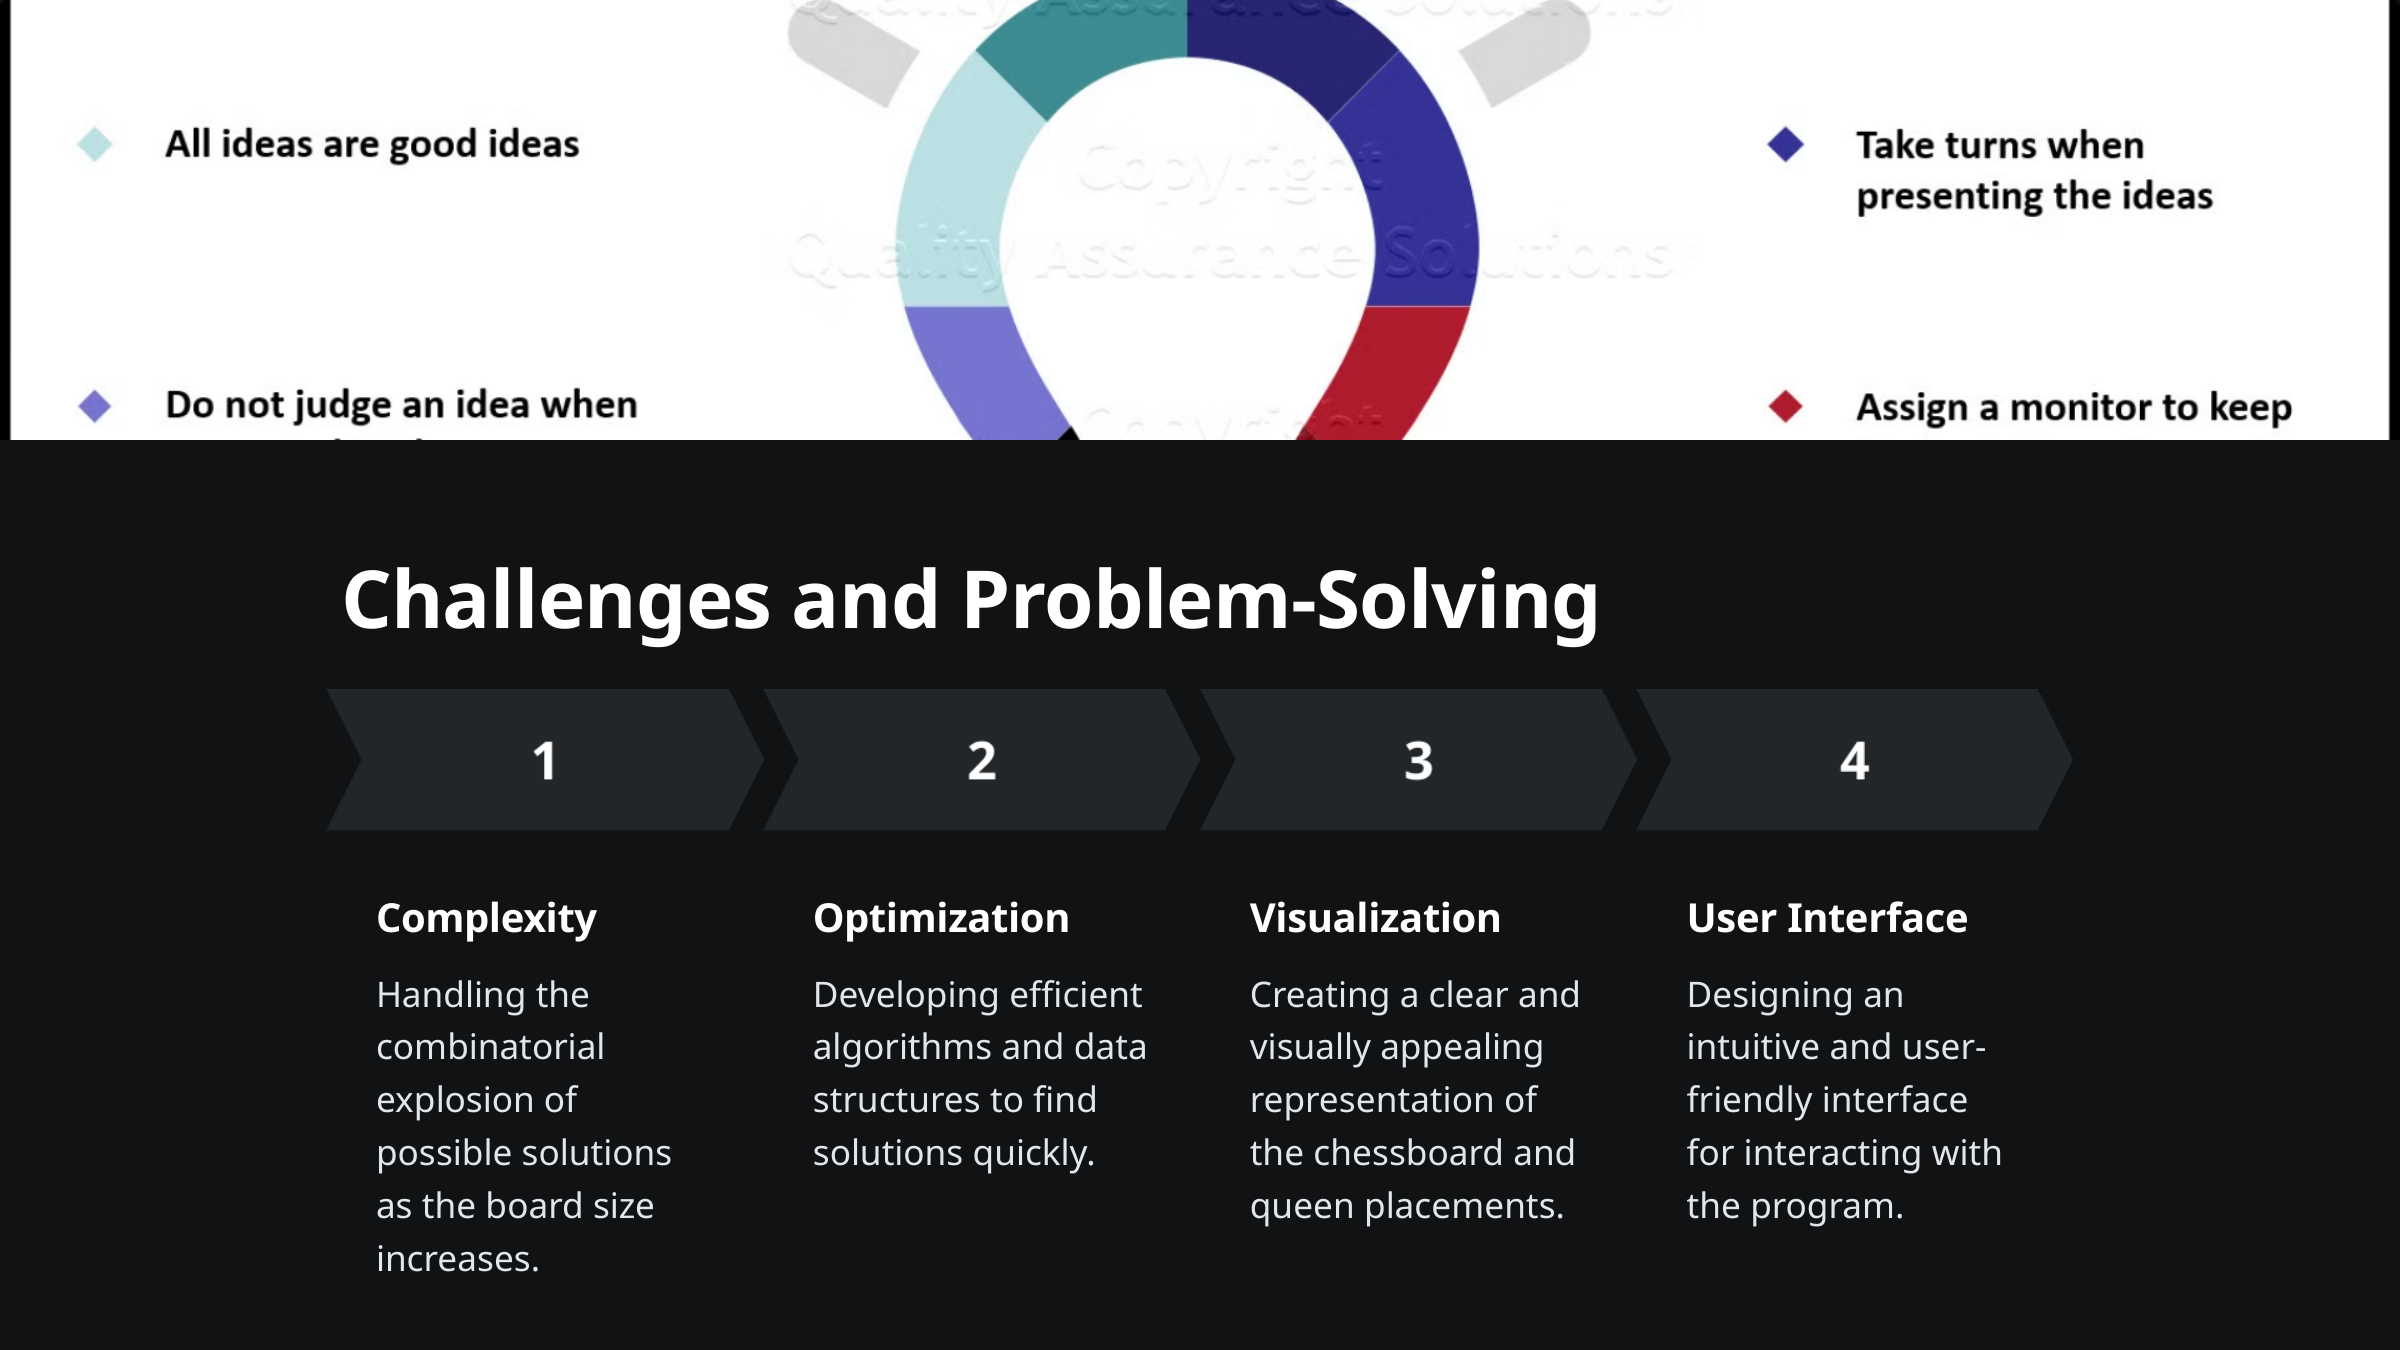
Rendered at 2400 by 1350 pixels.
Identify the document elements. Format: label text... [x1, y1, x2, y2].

picture [0, 0, 2400, 440]
text_box Developing efficient algorithms and data structures to find solutions quickly. [798, 953, 1165, 1166]
text_box Optimization [798, 882, 1165, 933]
text_box [0, 440, 2400, 1350]
text_box Handling the combinatorial explosion of possible solutions as the board size increases. [361, 953, 728, 1166]
text_box Challenges and Problem-Solving [326, 536, 1673, 637]
text_box Complexity [361, 882, 728, 933]
text_box User Interface [1671, 882, 2039, 933]
text_box Visualization [1235, 882, 1602, 933]
text_box Creating a clear and visually appealing representation of the chessboard and queen placements. [1235, 953, 1602, 1218]
text_box Designing an intuitive and user-friendly interface for interacting with the program. [1671, 953, 2039, 1166]
picture [326, 689, 2074, 831]
